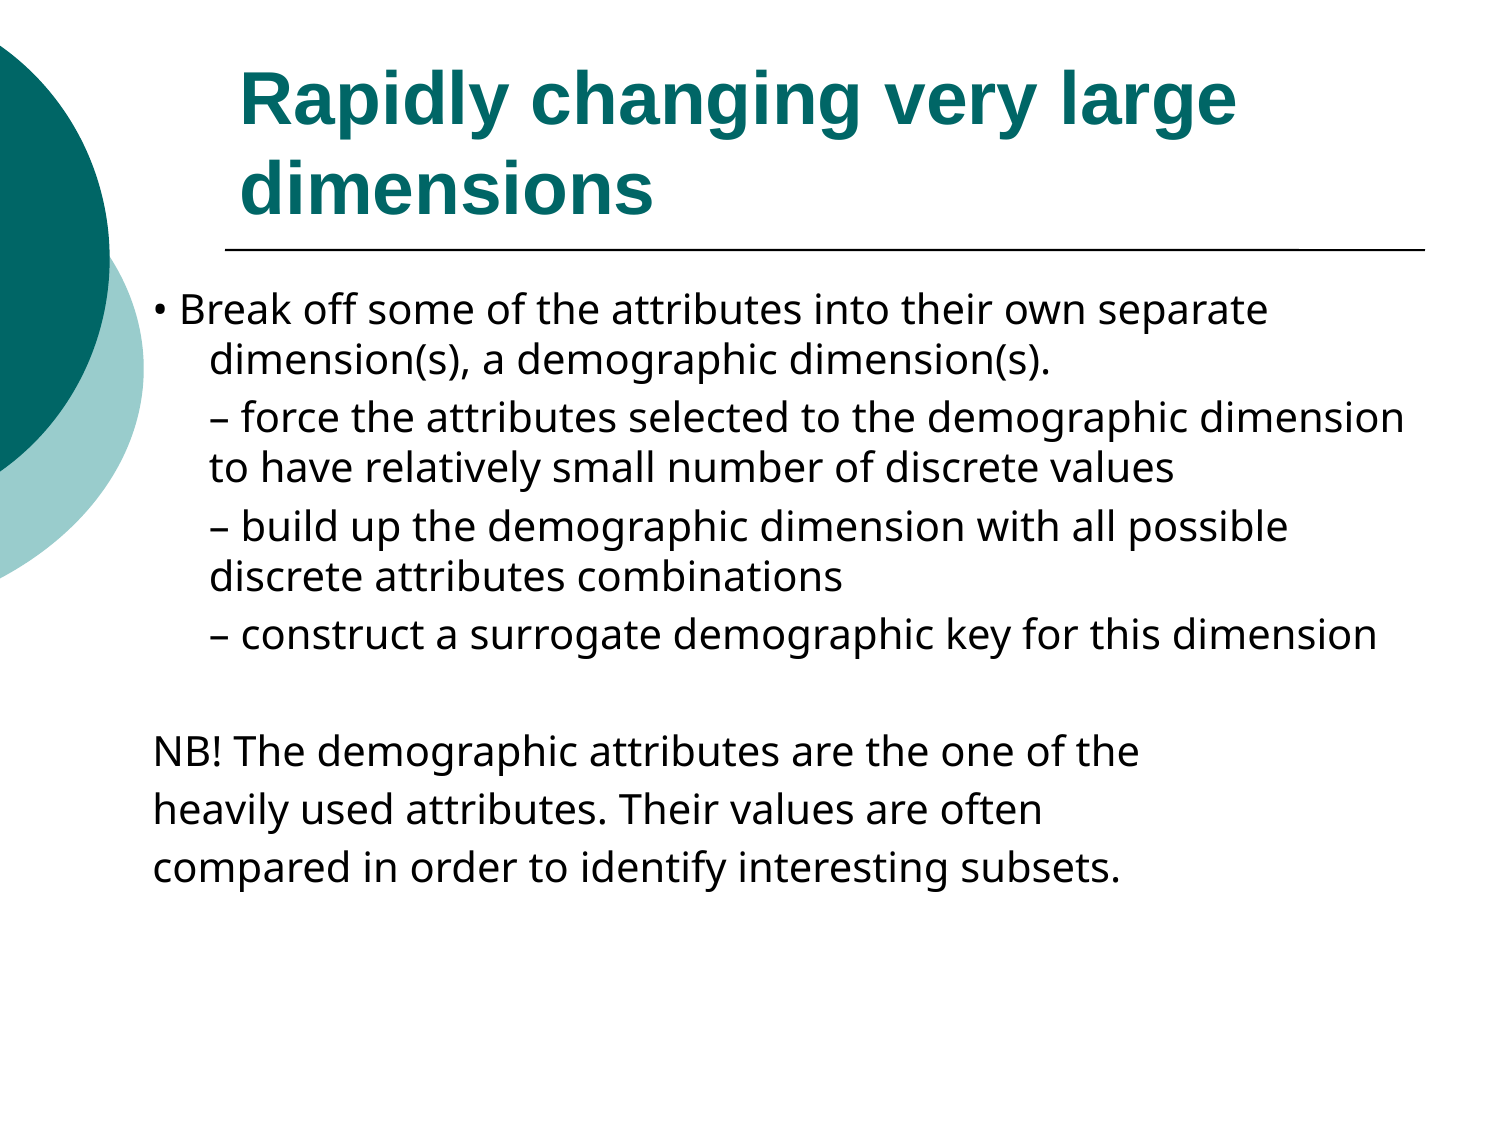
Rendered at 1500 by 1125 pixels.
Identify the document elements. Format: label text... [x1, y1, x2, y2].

title Rapidly changing very large dimensions [224, 49, 1425, 238]
list • Break off some of the attributes into their own separate dimension(s), a demographic dimension(s). – force the attributes selected to the demographic dimension to have relatively small number of discrete values – build up the demographic dimension with all possible discrete attributes combinations – construct a surrogate demographic key for this dimension NB! The demographic attributes are the one of the heavily used attributes. Their values are often compared in order to identify interesting subsets. [137, 274, 1425, 1063]
